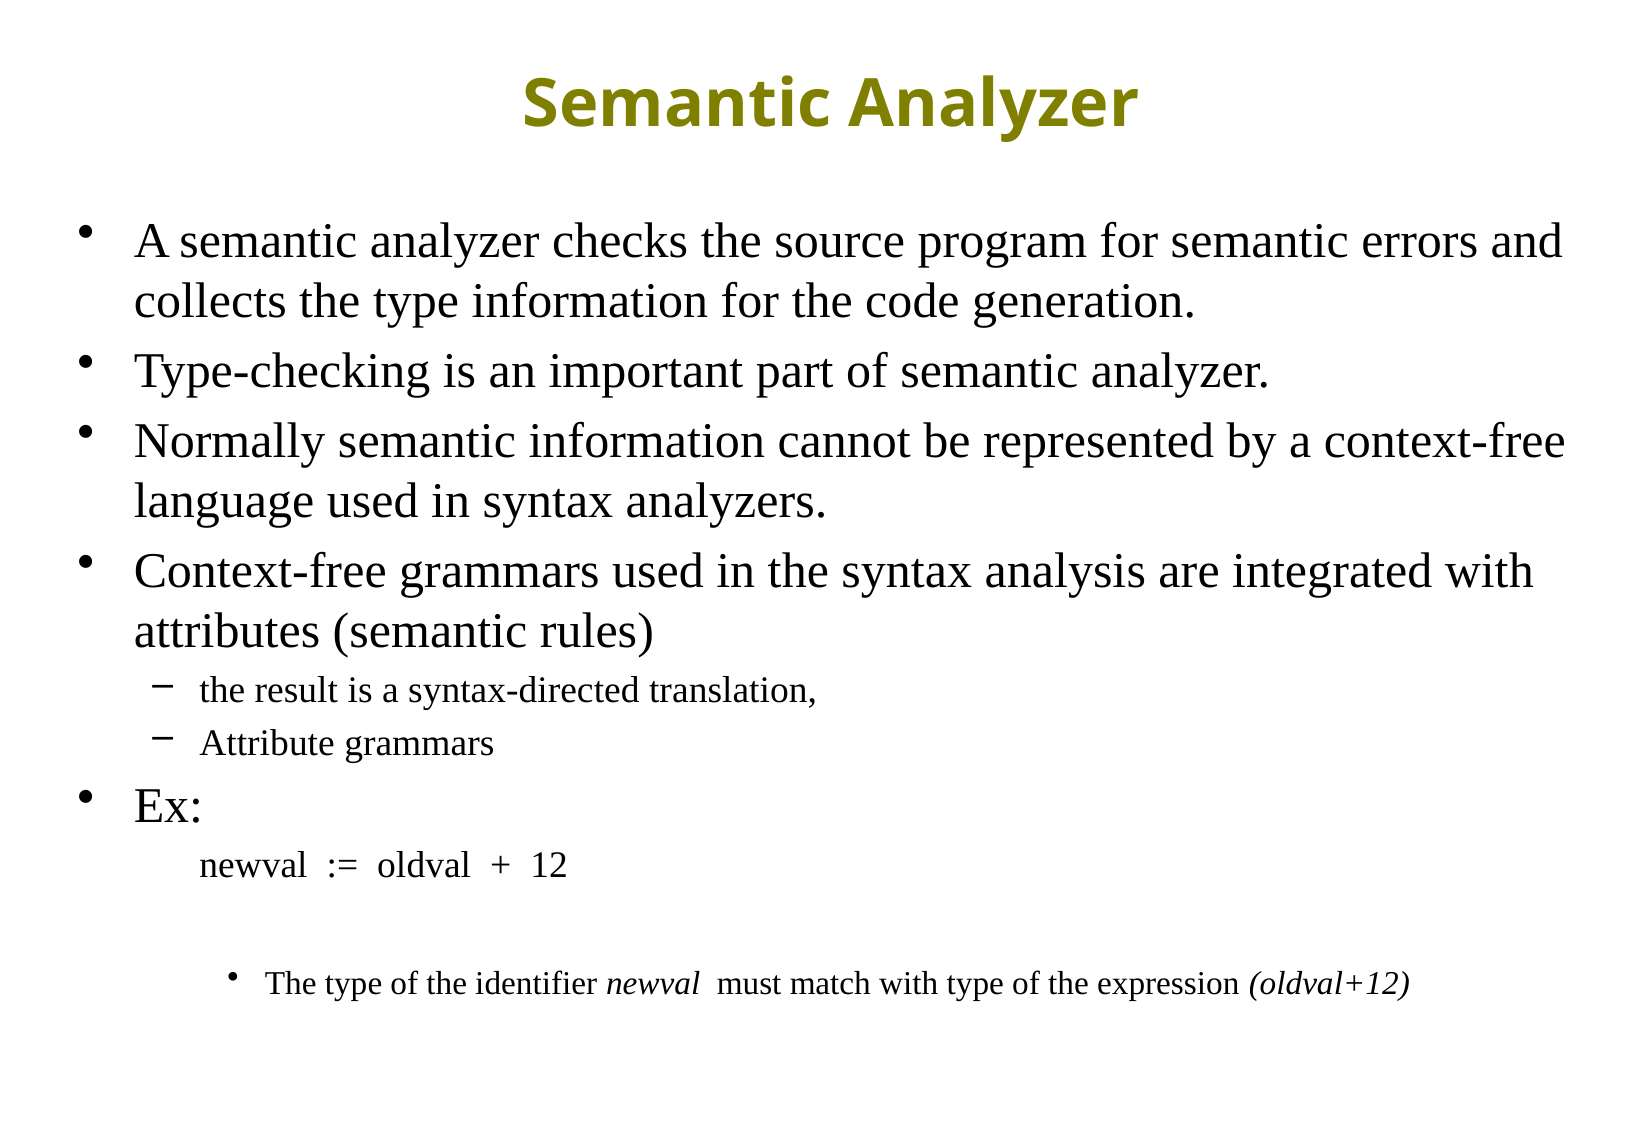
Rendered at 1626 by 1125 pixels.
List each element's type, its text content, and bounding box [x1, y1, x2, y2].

list A semantic analyzer checks the source program for semantic errors and collects the type information for the code generation. Type-checking is an important part of semantic analyzer. Normally semantic information cannot be represented by a context-free language used in syntax analyzers. Context-free grammars used in the syntax analysis are integrated with attributes (semantic rules) the result is a syntax-directed translation, Attribute grammars Ex: newval := oldval + 12 The type of the identifier newval must match with type of the expression (oldval+12) [62, 200, 1600, 1038]
title Semantic Analyzer [62, 24, 1600, 175]
